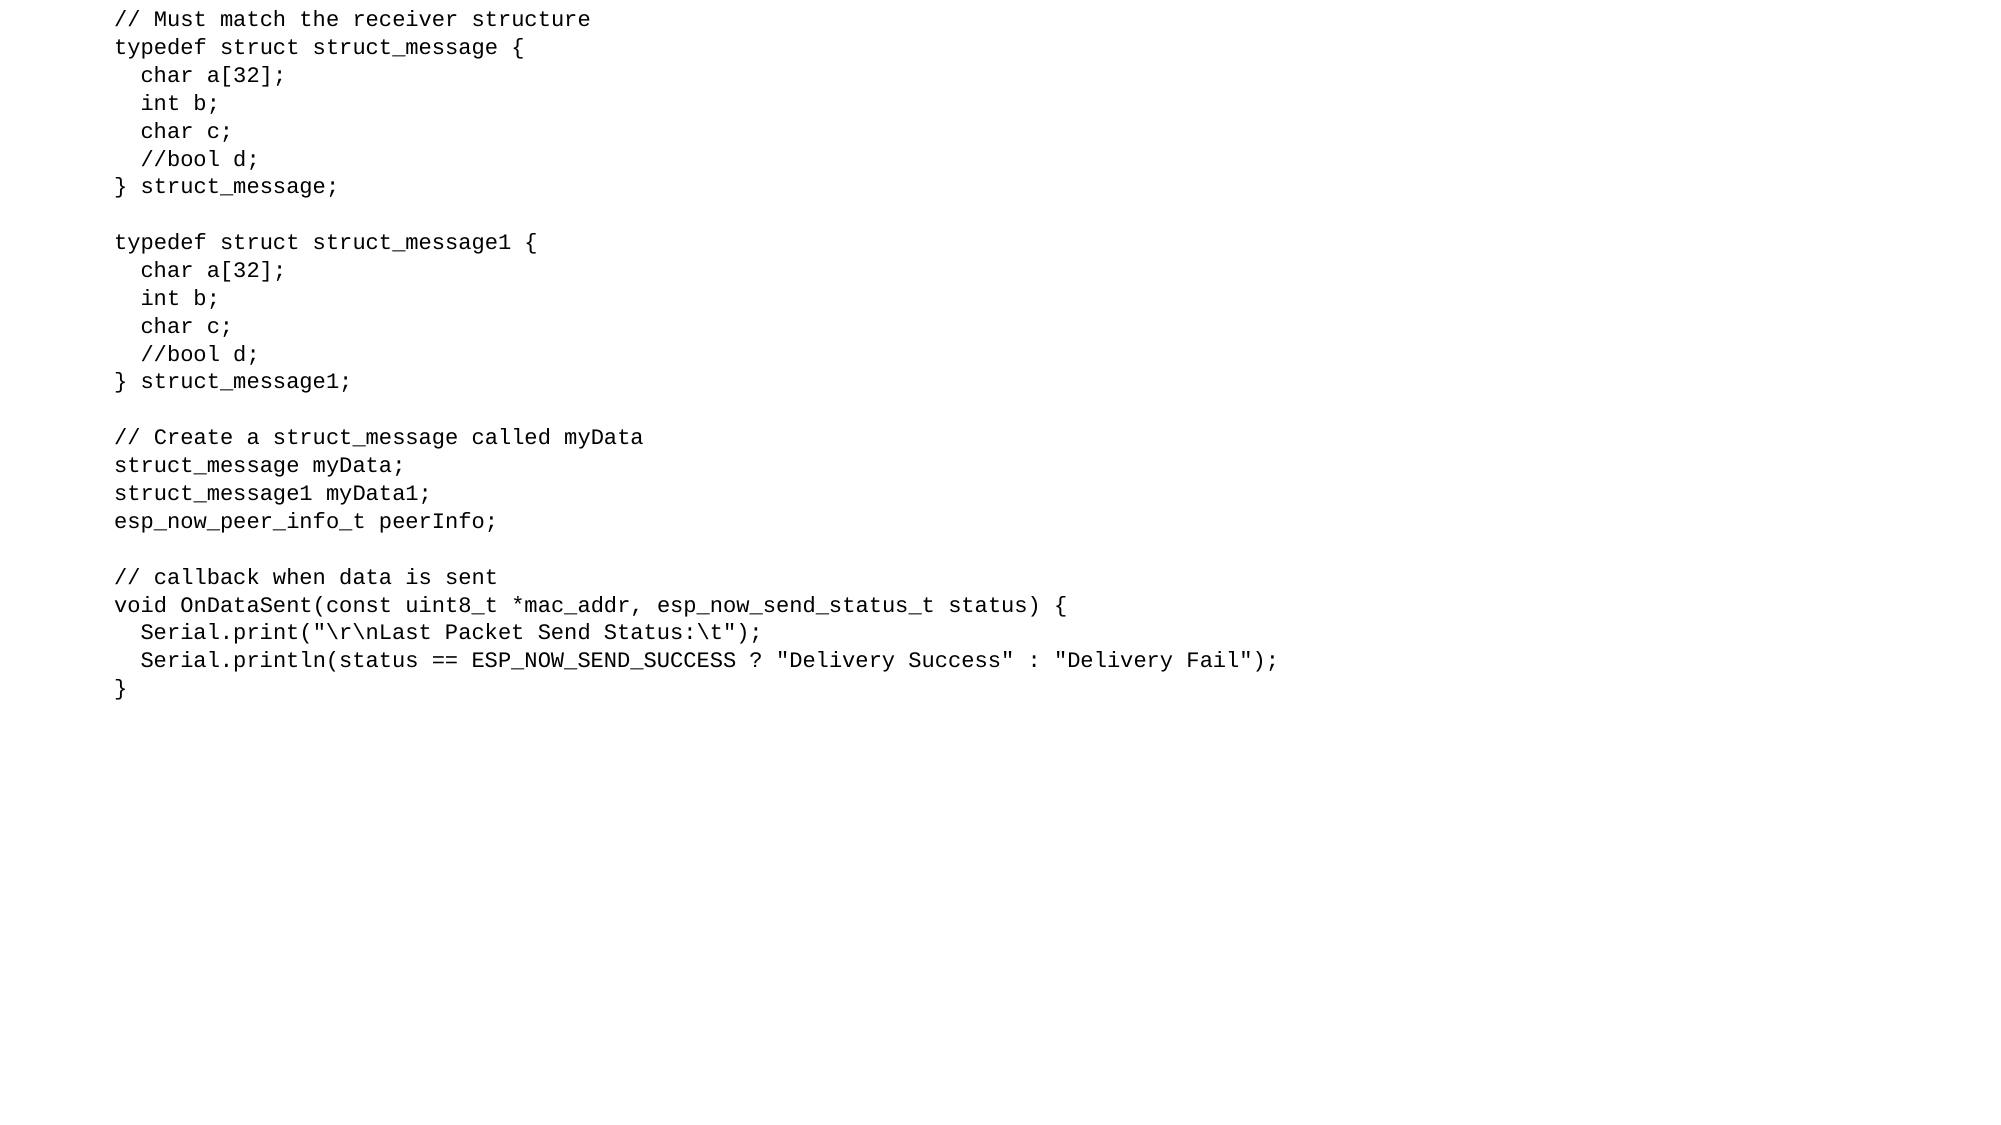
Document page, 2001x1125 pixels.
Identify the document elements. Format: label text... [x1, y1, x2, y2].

list // Must match the receiver structure typedef struct struct_message { char a[32]; int b; char c; //bool d; } struct_message; typedef struct struct_message1 { char a[32]; int b; char c; //bool d; } struct_message1; // Create a struct_message called myData struct_message myData; struct_message1 myData1; esp_now_peer_info_t peerInfo; // callback when data is sent void OnDataSent(const uint8_t *mac_addr, esp_now_send_status_t status) { Serial.print("\r\nLast Packet Send Status:\t"); Serial.println(status == ESP_NOW_SEND_SUCCESS ? "Delivery Success" : "Delivery Fail"); } [99, 0, 1825, 714]
